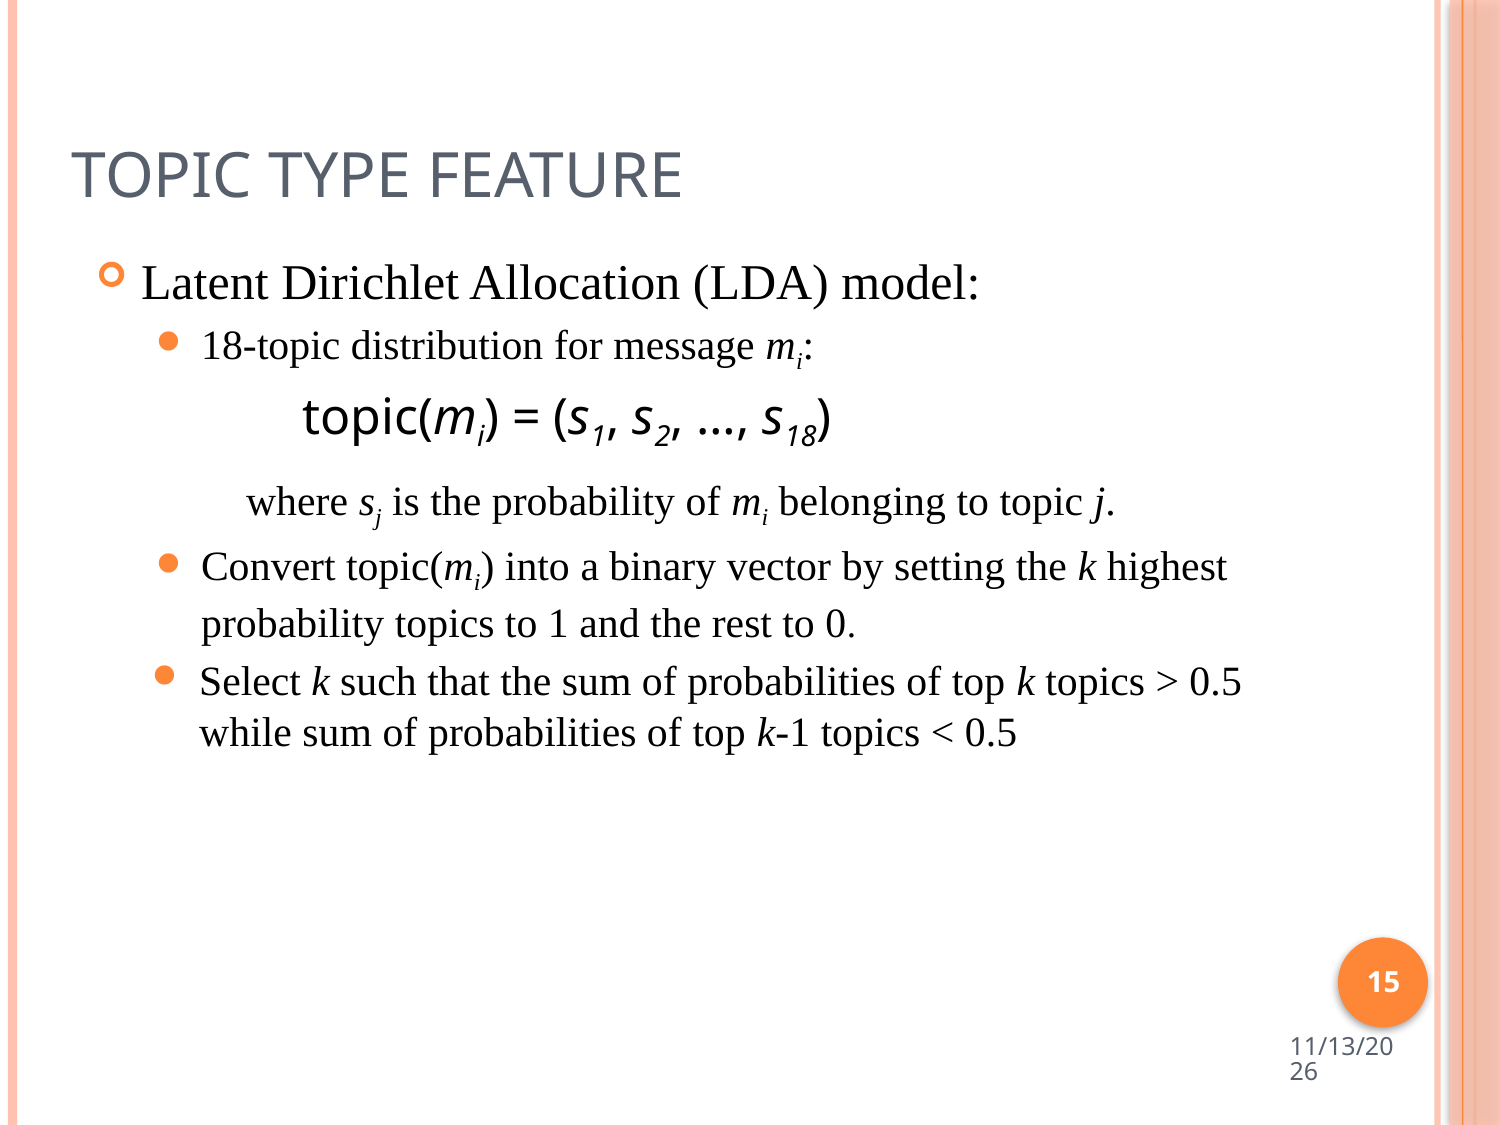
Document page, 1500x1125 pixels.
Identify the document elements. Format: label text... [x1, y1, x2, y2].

slide_number 15 [1333, 940, 1434, 1027]
title Topic Type Feature [56, 0, 1351, 218]
list Latent Dirichlet Allocation (LDA) model: 18-topic distribution for message mi: topic(mi) = (s1, s2, …, s18) where sj is the probability of mi belonging to topic j. Convert topic(mi) into a binary vector by setting the k highest probability topics to 1 and the rest to 0. Select k such that the sum of probabilities of top k topics > 0.5 while sum of probabilities of top k-1 topics < 0.5 [81, 241, 1318, 967]
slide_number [1274, 1017, 1416, 1079]
